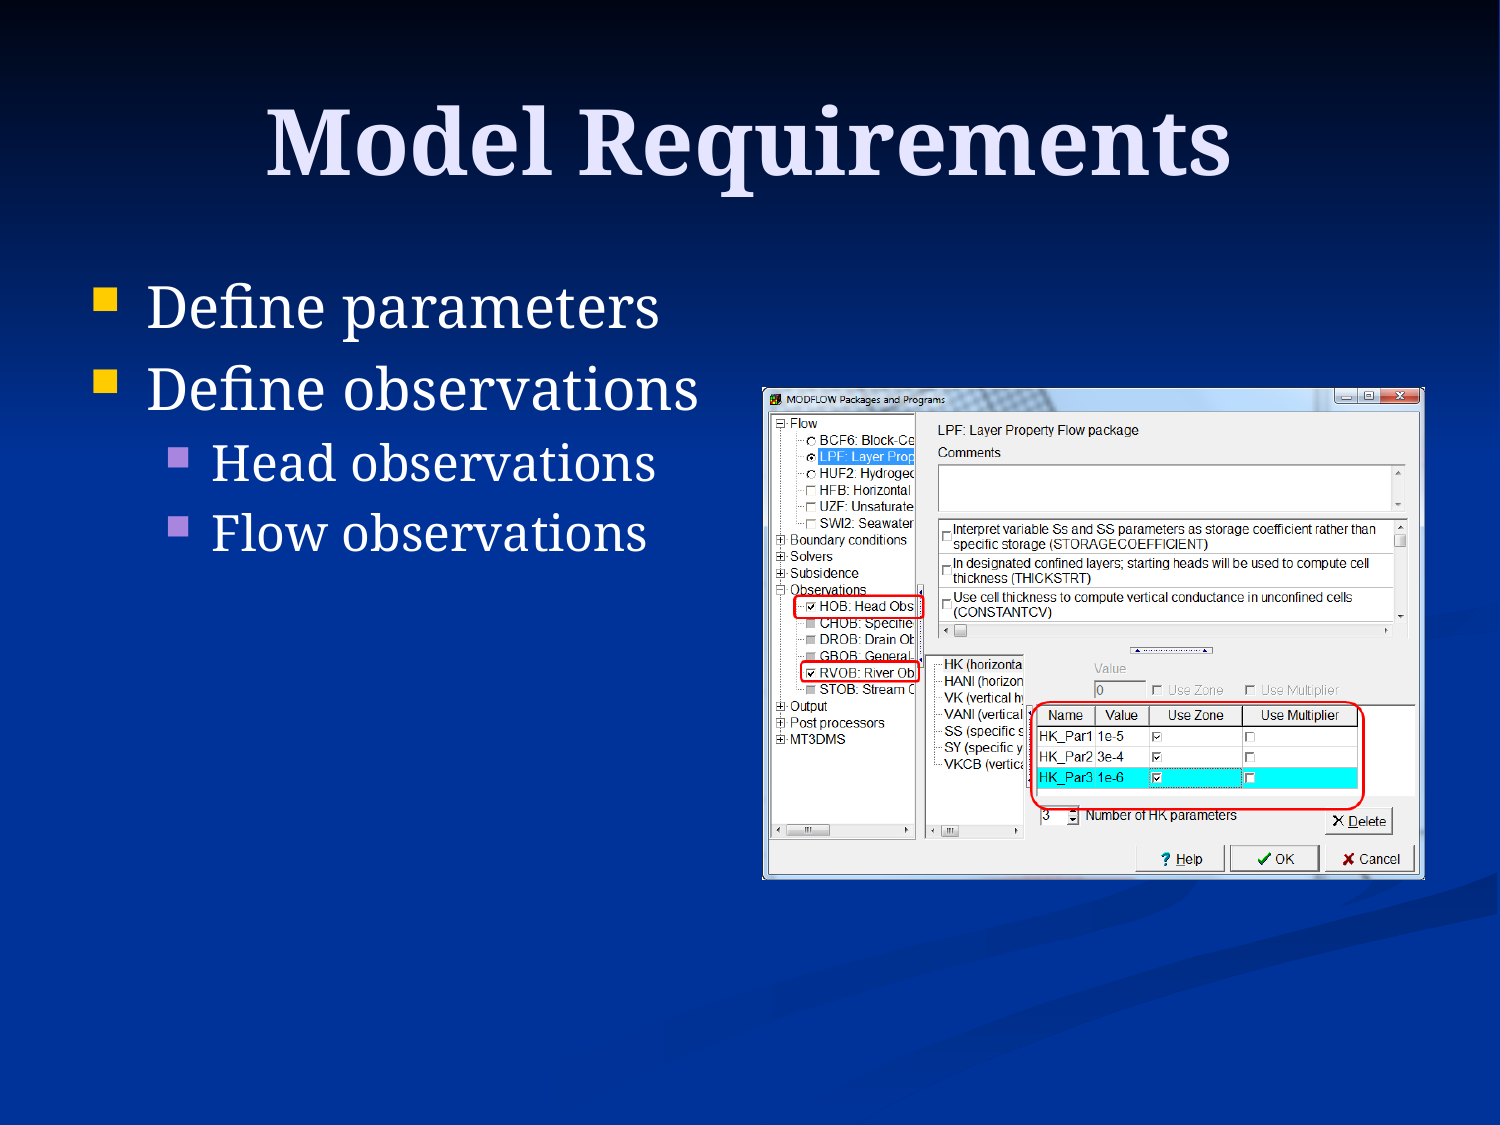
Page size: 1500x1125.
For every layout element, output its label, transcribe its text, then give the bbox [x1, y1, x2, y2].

title Model Requirements [74, 44, 1426, 233]
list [762, 387, 1426, 881]
list Define parameters Define observations Head observations Flow observations [74, 262, 738, 1006]
